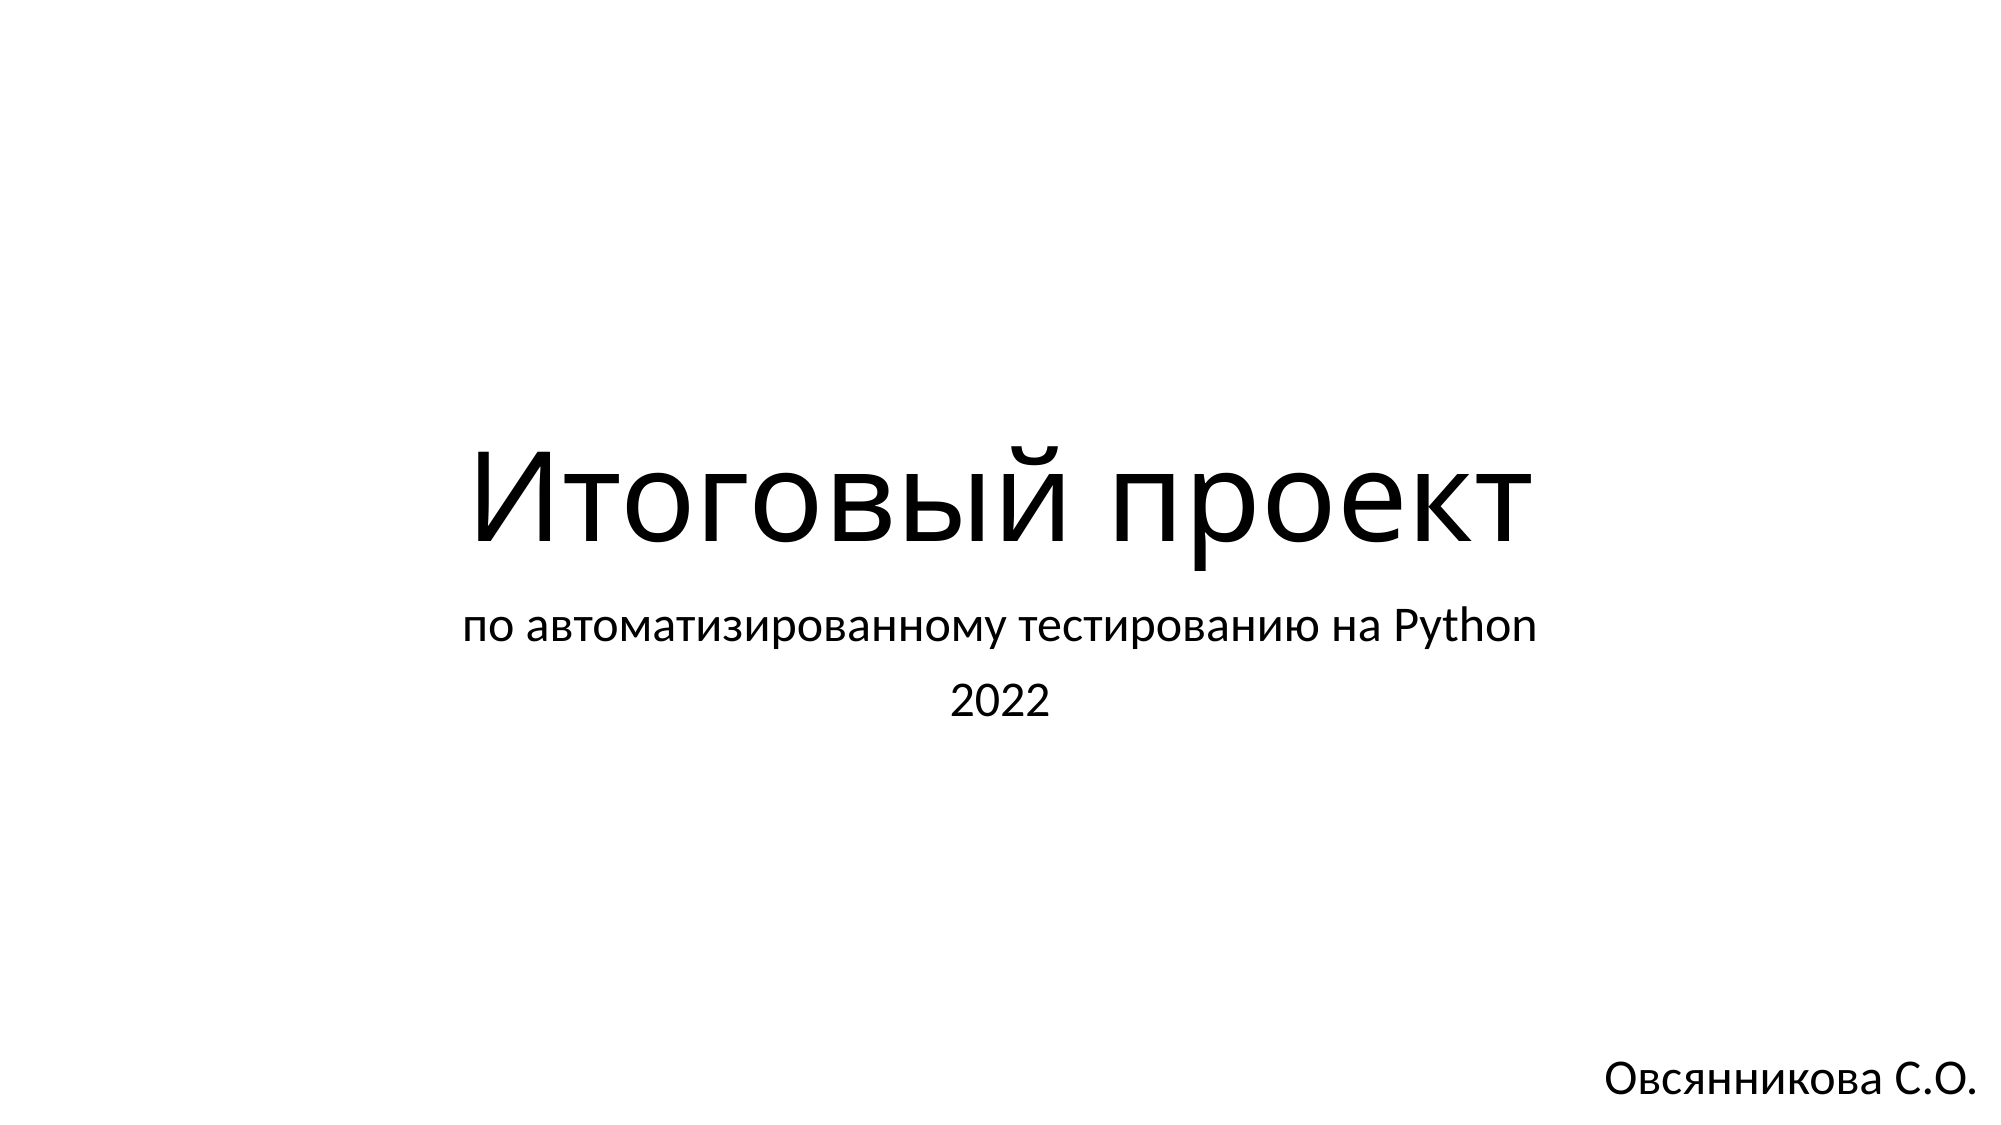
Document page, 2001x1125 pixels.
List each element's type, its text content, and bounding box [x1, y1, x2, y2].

title Итоговый проект [249, 184, 1750, 576]
subtitle по автоматизированному тестированию на Python 2022 [249, 590, 1750, 863]
text_box Овсянникова С.О. [1589, 1043, 2000, 1125]
